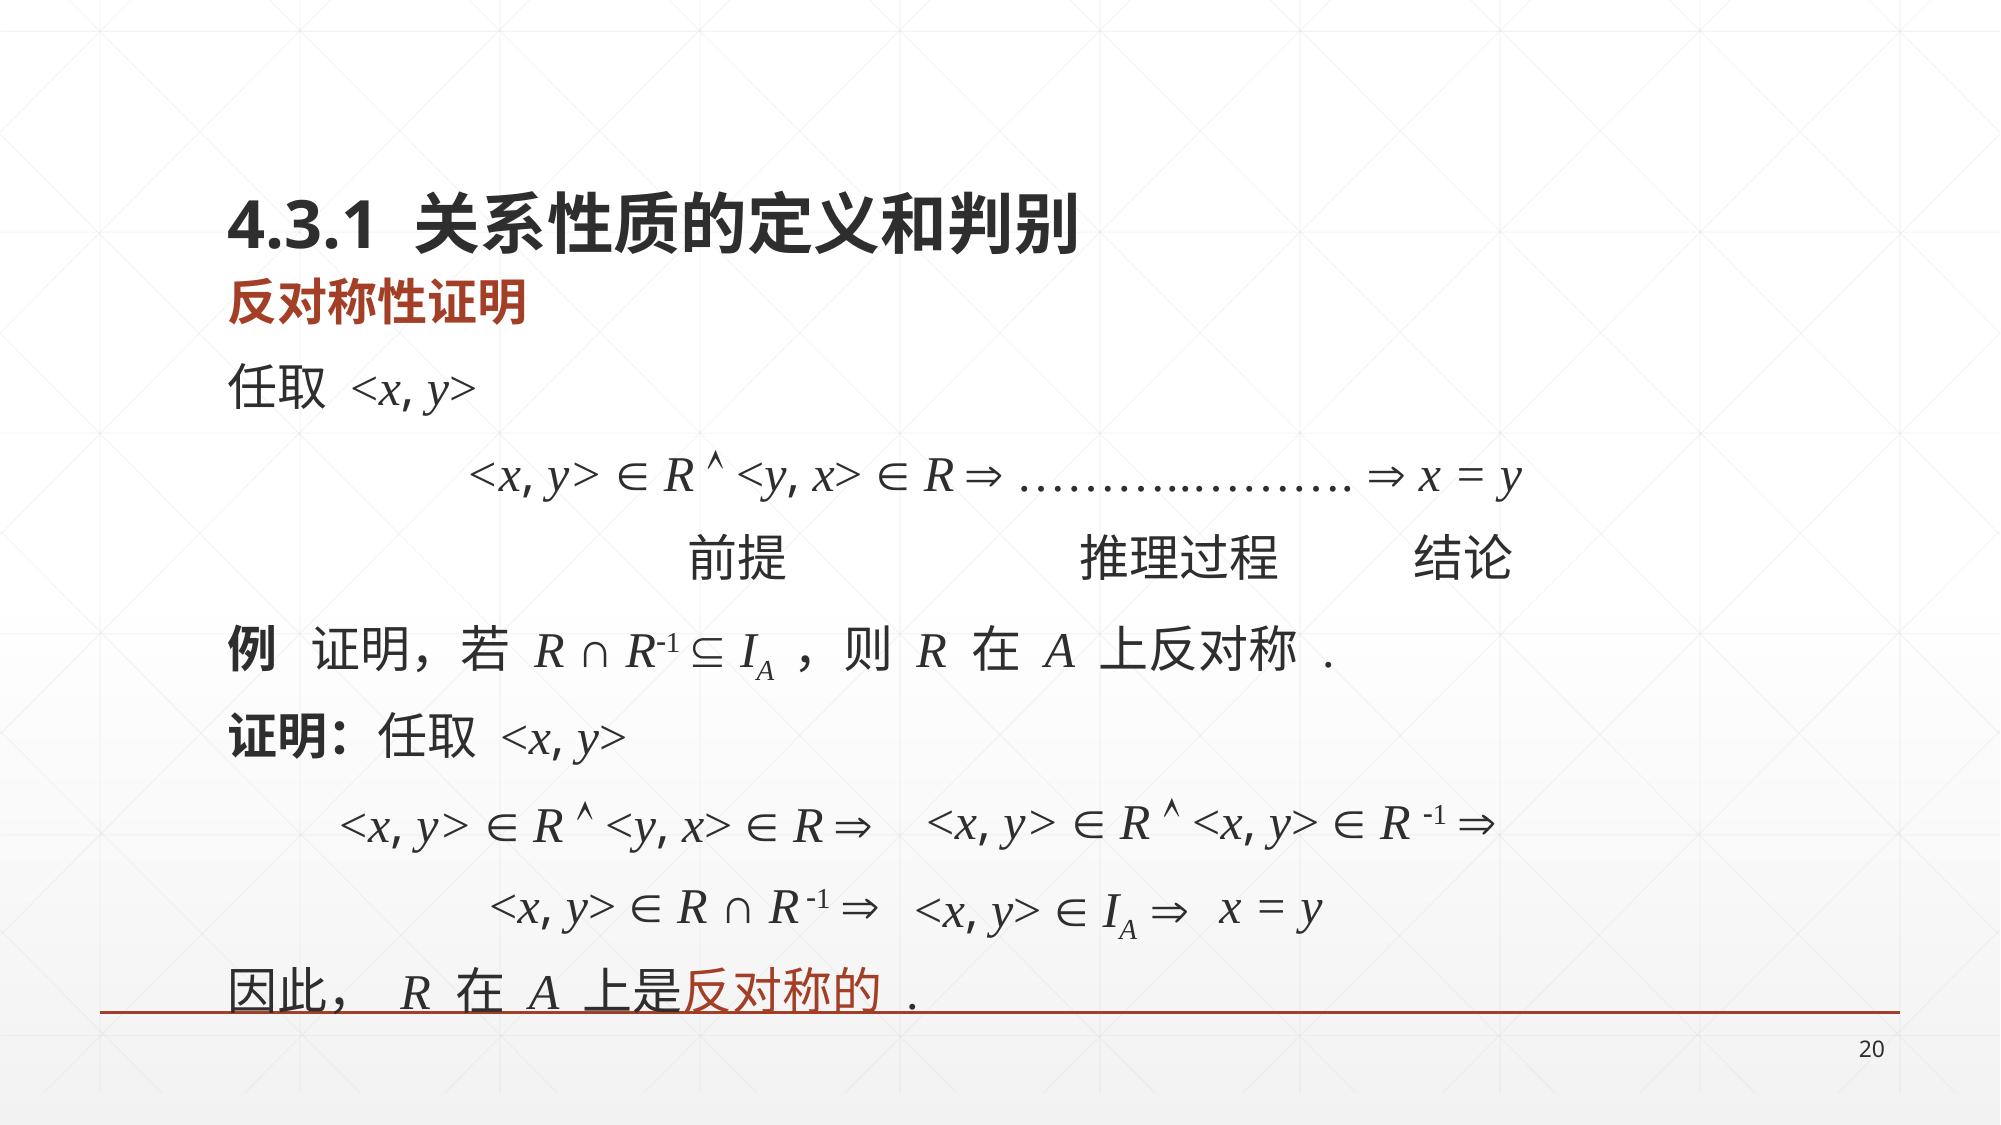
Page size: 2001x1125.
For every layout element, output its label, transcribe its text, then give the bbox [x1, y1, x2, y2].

text_box <x, y>  R  <x, y>  R 1  [911, 782, 1512, 858]
text_box 反对称性证明 任取 <x, y> <x, y>  R  <y, x>  R  ………..……….  x = y 前提 推理过程 结论 例 证明，若 R ∩ R1  IA ，则 R 在 A 上反对称 . 证明：任取 <x, y> 因此， R 在 A 上是反对称的 . [212, 271, 1788, 1028]
text_box <x, y>  IA  [900, 869, 1205, 953]
slide_number 20 [1749, 1031, 1901, 1069]
text_box x = y [1204, 866, 1338, 941]
text_box <x, y>  R  <y, x>  R  [325, 784, 913, 860]
text_box 4.3.1 关系性质的定义和判别 [212, 82, 1788, 271]
text_box <x, y>  R ∩ R 1  [474, 866, 1035, 950]
